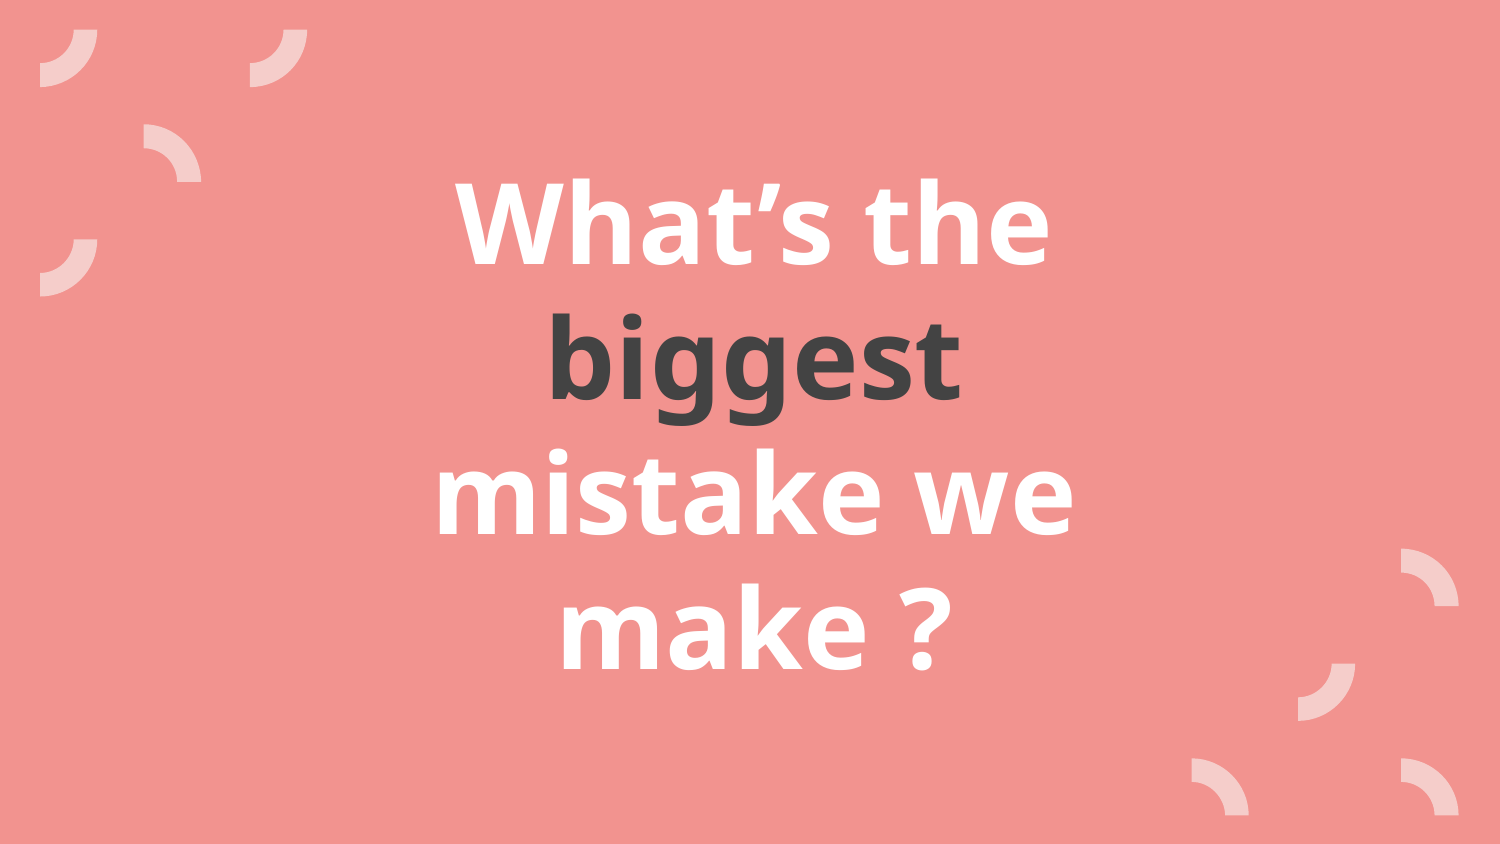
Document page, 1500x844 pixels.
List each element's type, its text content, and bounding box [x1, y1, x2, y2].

title What’s the biggest mistake we make ? [313, 229, 1196, 614]
